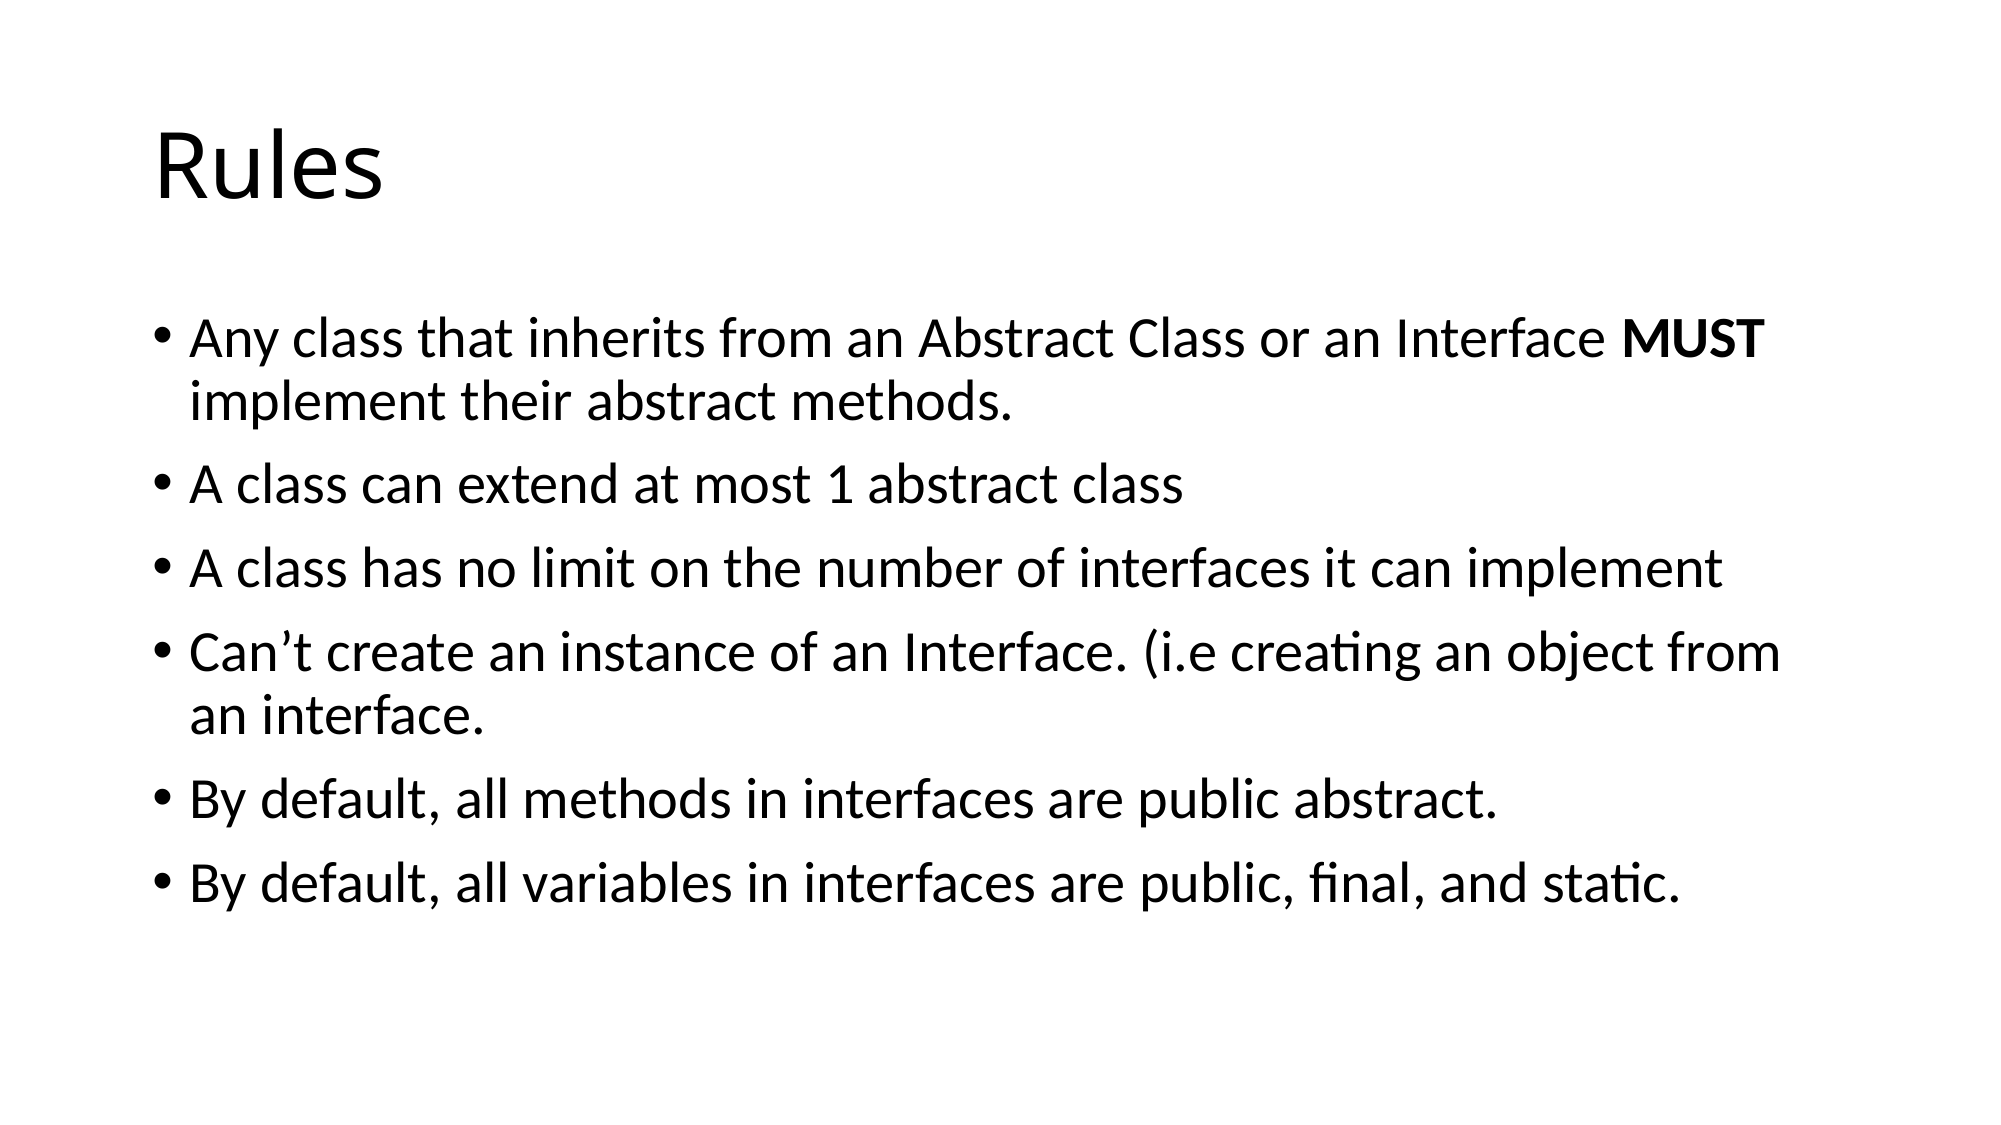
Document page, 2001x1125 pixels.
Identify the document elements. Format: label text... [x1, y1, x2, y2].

list Any class that inherits from an Abstract Class or an Interface MUST implement their abstract methods. A class can extend at most 1 abstract class A class has no limit on the number of interfaces it can implement Can’t create an instance of an Interface. (i.e creating an object from an interface. By default, all methods in interfaces are public abstract. By default, all variables in interfaces are public, final, and static. [137, 299, 1863, 1014]
title Rules [137, 59, 1863, 278]
